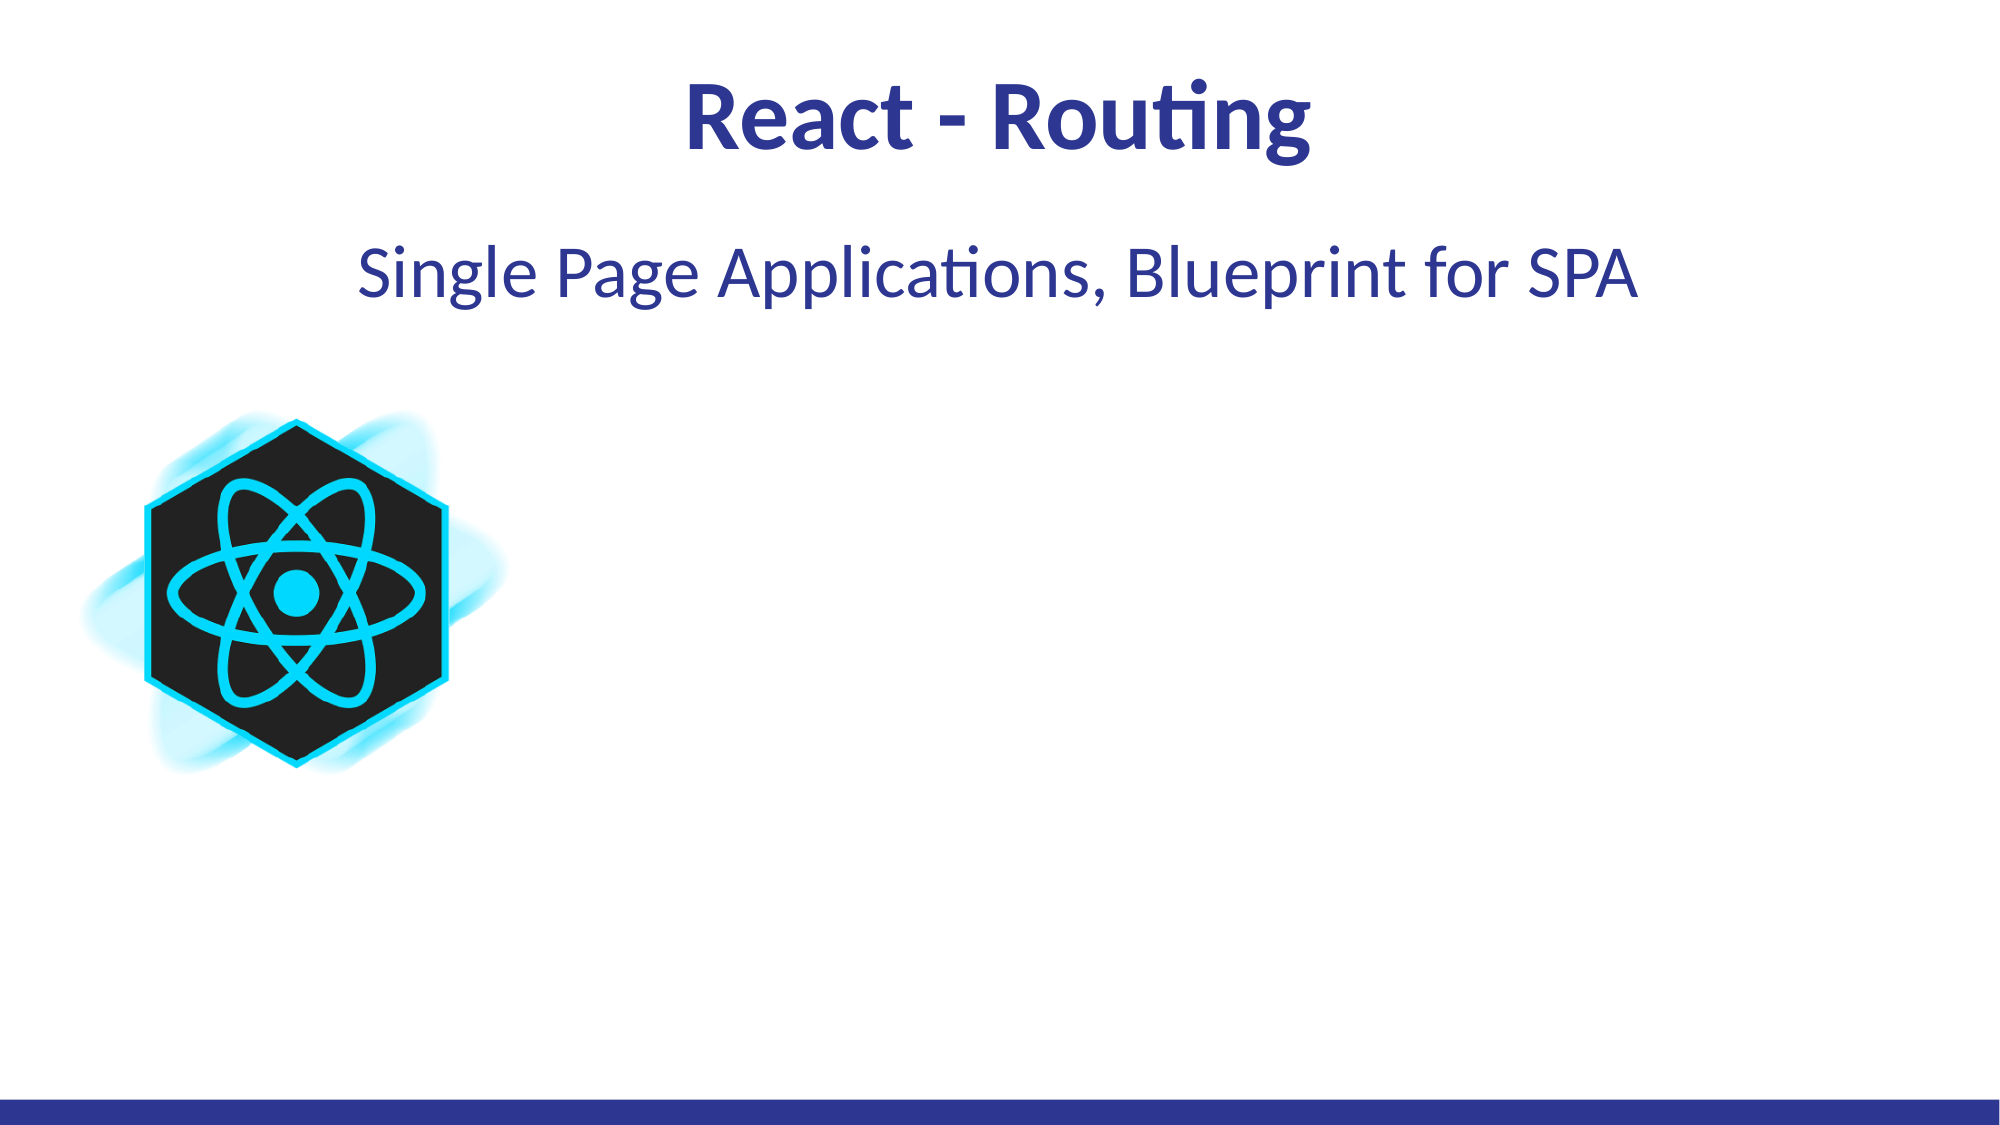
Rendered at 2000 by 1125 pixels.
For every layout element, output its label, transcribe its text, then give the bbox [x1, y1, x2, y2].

subtitle Single Page Applications, Blueprint for SPA [84, 211, 1913, 357]
picture [74, 393, 513, 787]
title React - Routing [99, 37, 1898, 183]
